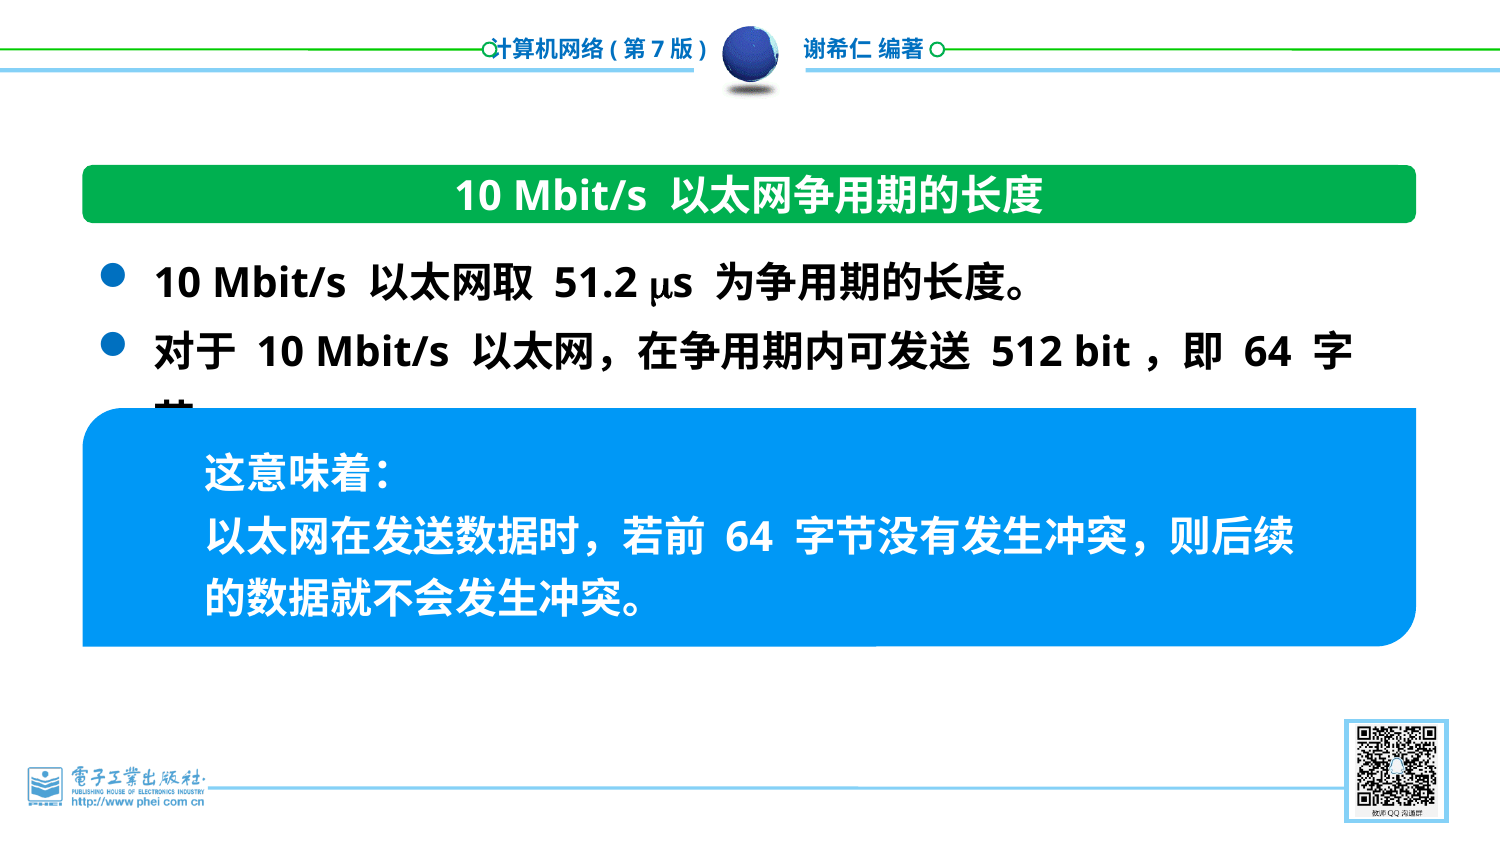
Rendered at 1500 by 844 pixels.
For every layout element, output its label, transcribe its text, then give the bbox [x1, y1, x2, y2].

text_box [80, 405, 1419, 649]
text_box 10 Mbit/s 以太网取 51.2 s 为争用期的长度。 对于 10 Mbit/s 以太网，在争用期内可发送 512 bit，即 64 字节。 [82, 229, 1445, 451]
text_box [1059, 164, 1417, 224]
picture [23, 764, 208, 809]
picture [720, 24, 780, 100]
text_box [82, 164, 439, 224]
text_box 10 Mbit/s 以太网争用期的长度 [439, 161, 1059, 226]
picture [1355, 724, 1438, 817]
text_box 这意味着： 以太网在发送数据时，若前 64 字节没有发生冲突，则后续的数据就不会发生冲突。 [190, 427, 1317, 630]
